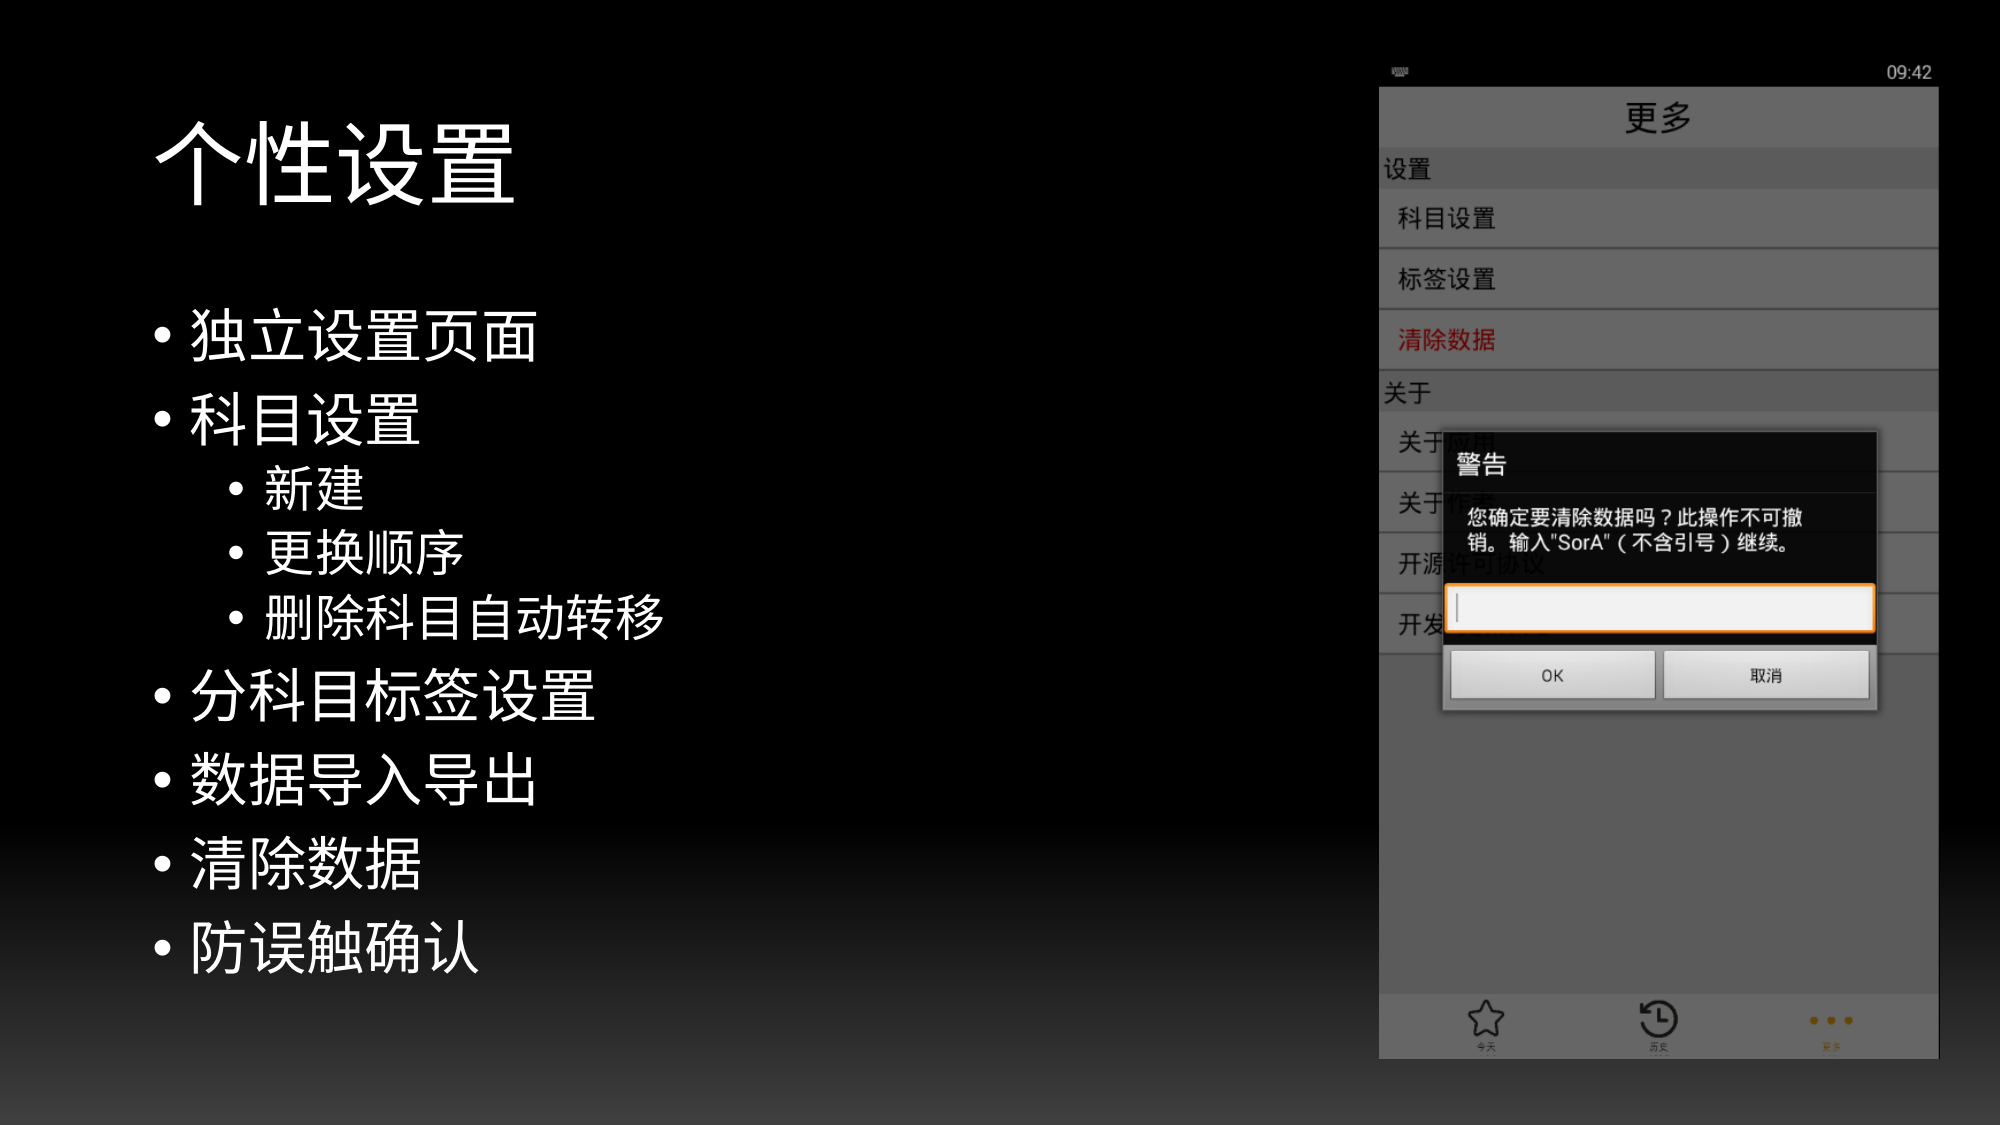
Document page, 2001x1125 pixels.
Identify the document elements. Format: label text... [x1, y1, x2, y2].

title 个性设置 [137, 59, 1379, 278]
list 独立设置页面 科目设置 新建 更换顺序 删除科目自动转移 分科目标签设置 数据导入导出 清除数据 防误触确认 [137, 299, 1323, 1014]
picture [1379, 57, 1940, 1059]
